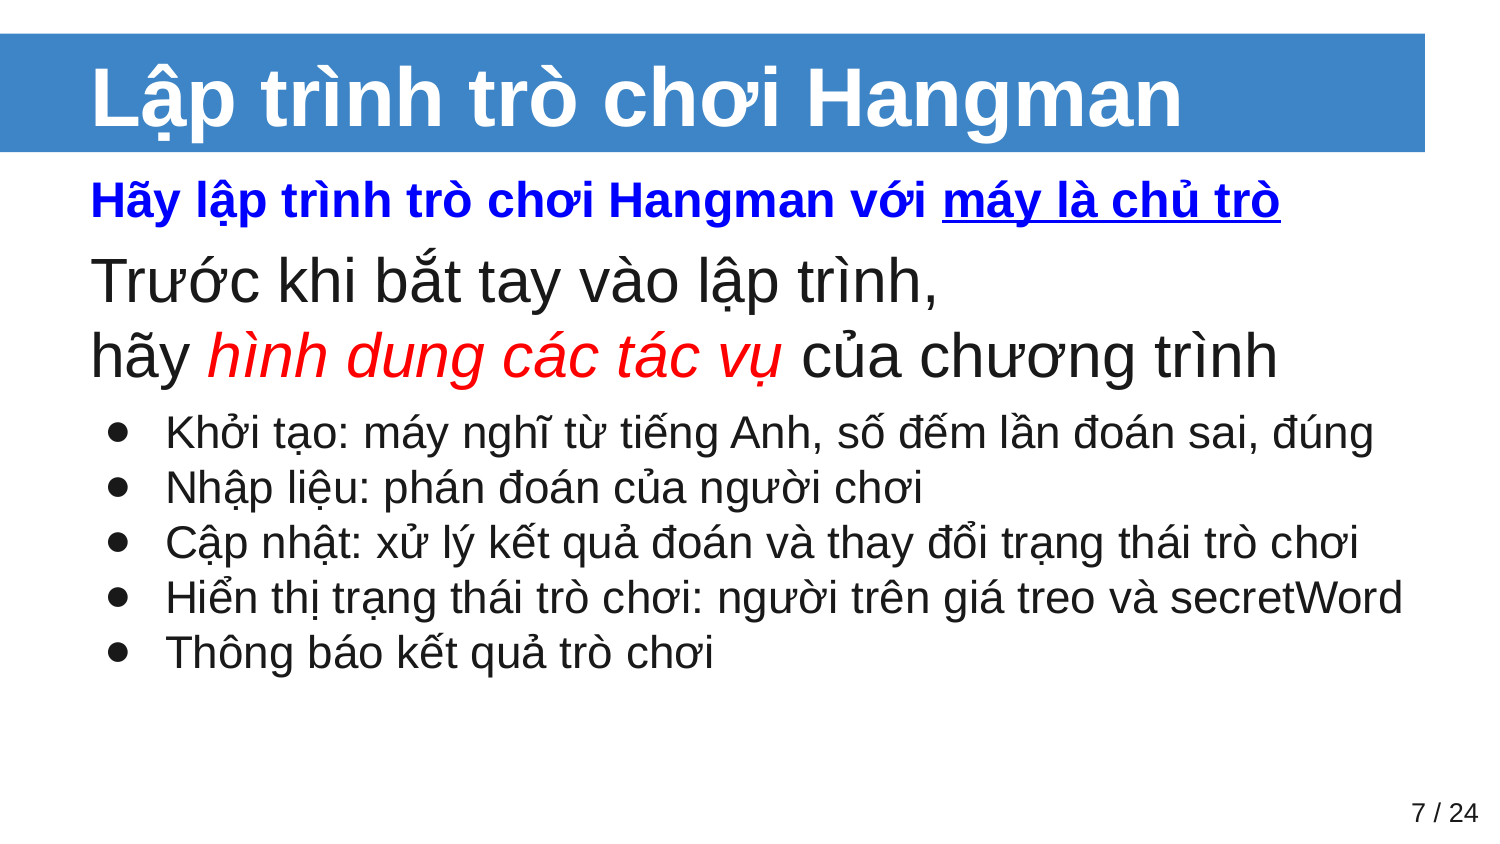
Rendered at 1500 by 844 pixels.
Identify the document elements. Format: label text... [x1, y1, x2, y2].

title Lập trình trò chơi Hangman [75, 33, 1425, 152]
slide_number ‹#› / 24 [1314, 779, 1494, 844]
list Hãy lập trình trò chơi Hangman với máy là chủ trò Trước khi bắt tay vào lập trình, hãy hình dung các tác vụ của chương trình Khởi tạo: máy nghĩ từ tiếng Anh, số đếm lần đoán sai, đúng Nhập liệu: phán đoán của người chơi Cập nhật: xử lý kết quả đoán và thay đổi trạng thái trò chơi Hiển thị trạng thái trò chơi: người trên giá treo và secretWord Thông báo kết quả trò chơi [75, 152, 1425, 808]
